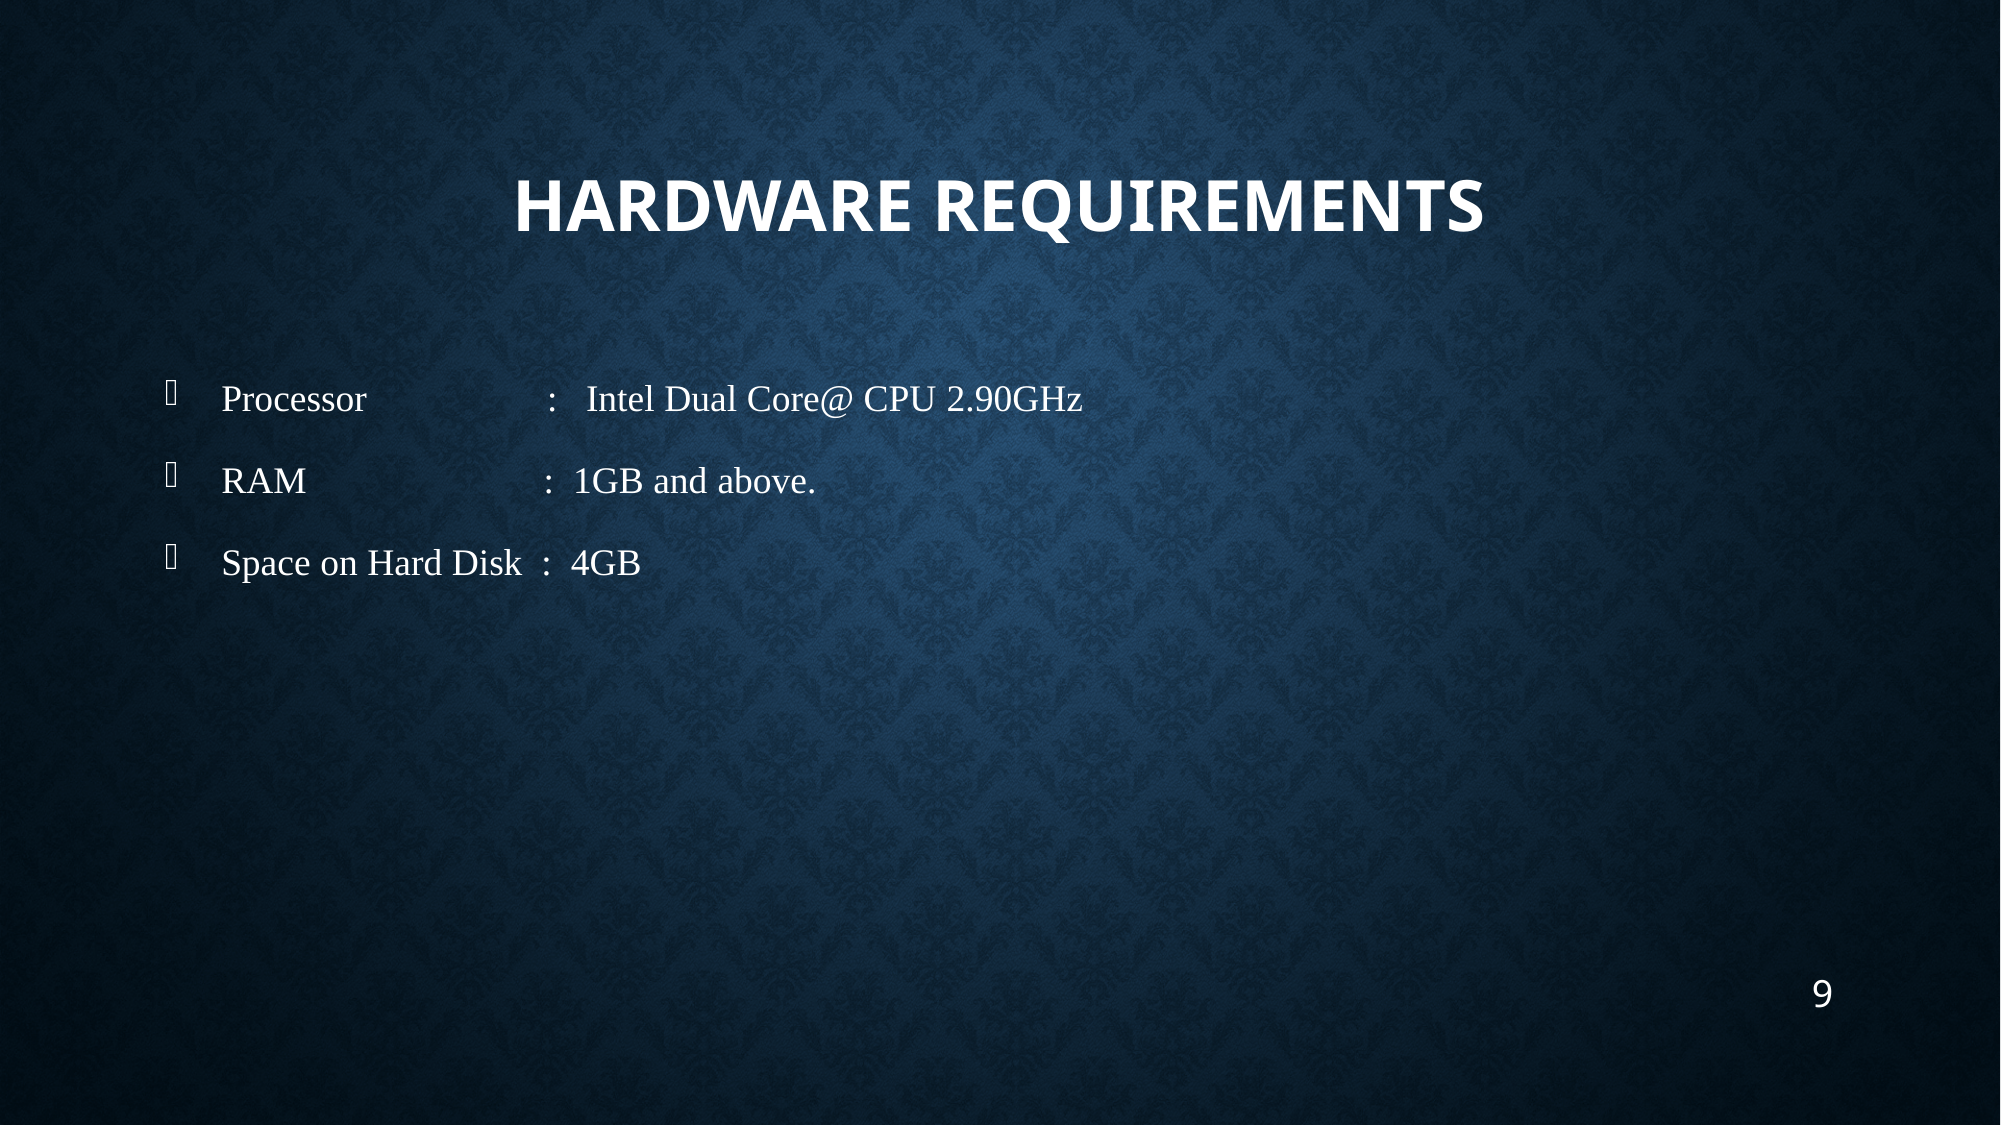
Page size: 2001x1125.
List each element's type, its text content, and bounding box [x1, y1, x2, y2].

title Hardware Requirements [149, 99, 1849, 318]
slide_number 9 [1724, 965, 1849, 1025]
list Processor : Intel Dual Core@ CPU 2.90GHz RAM : 1GB and above. Space on Hard Disk : 4GB [149, 343, 1849, 950]
